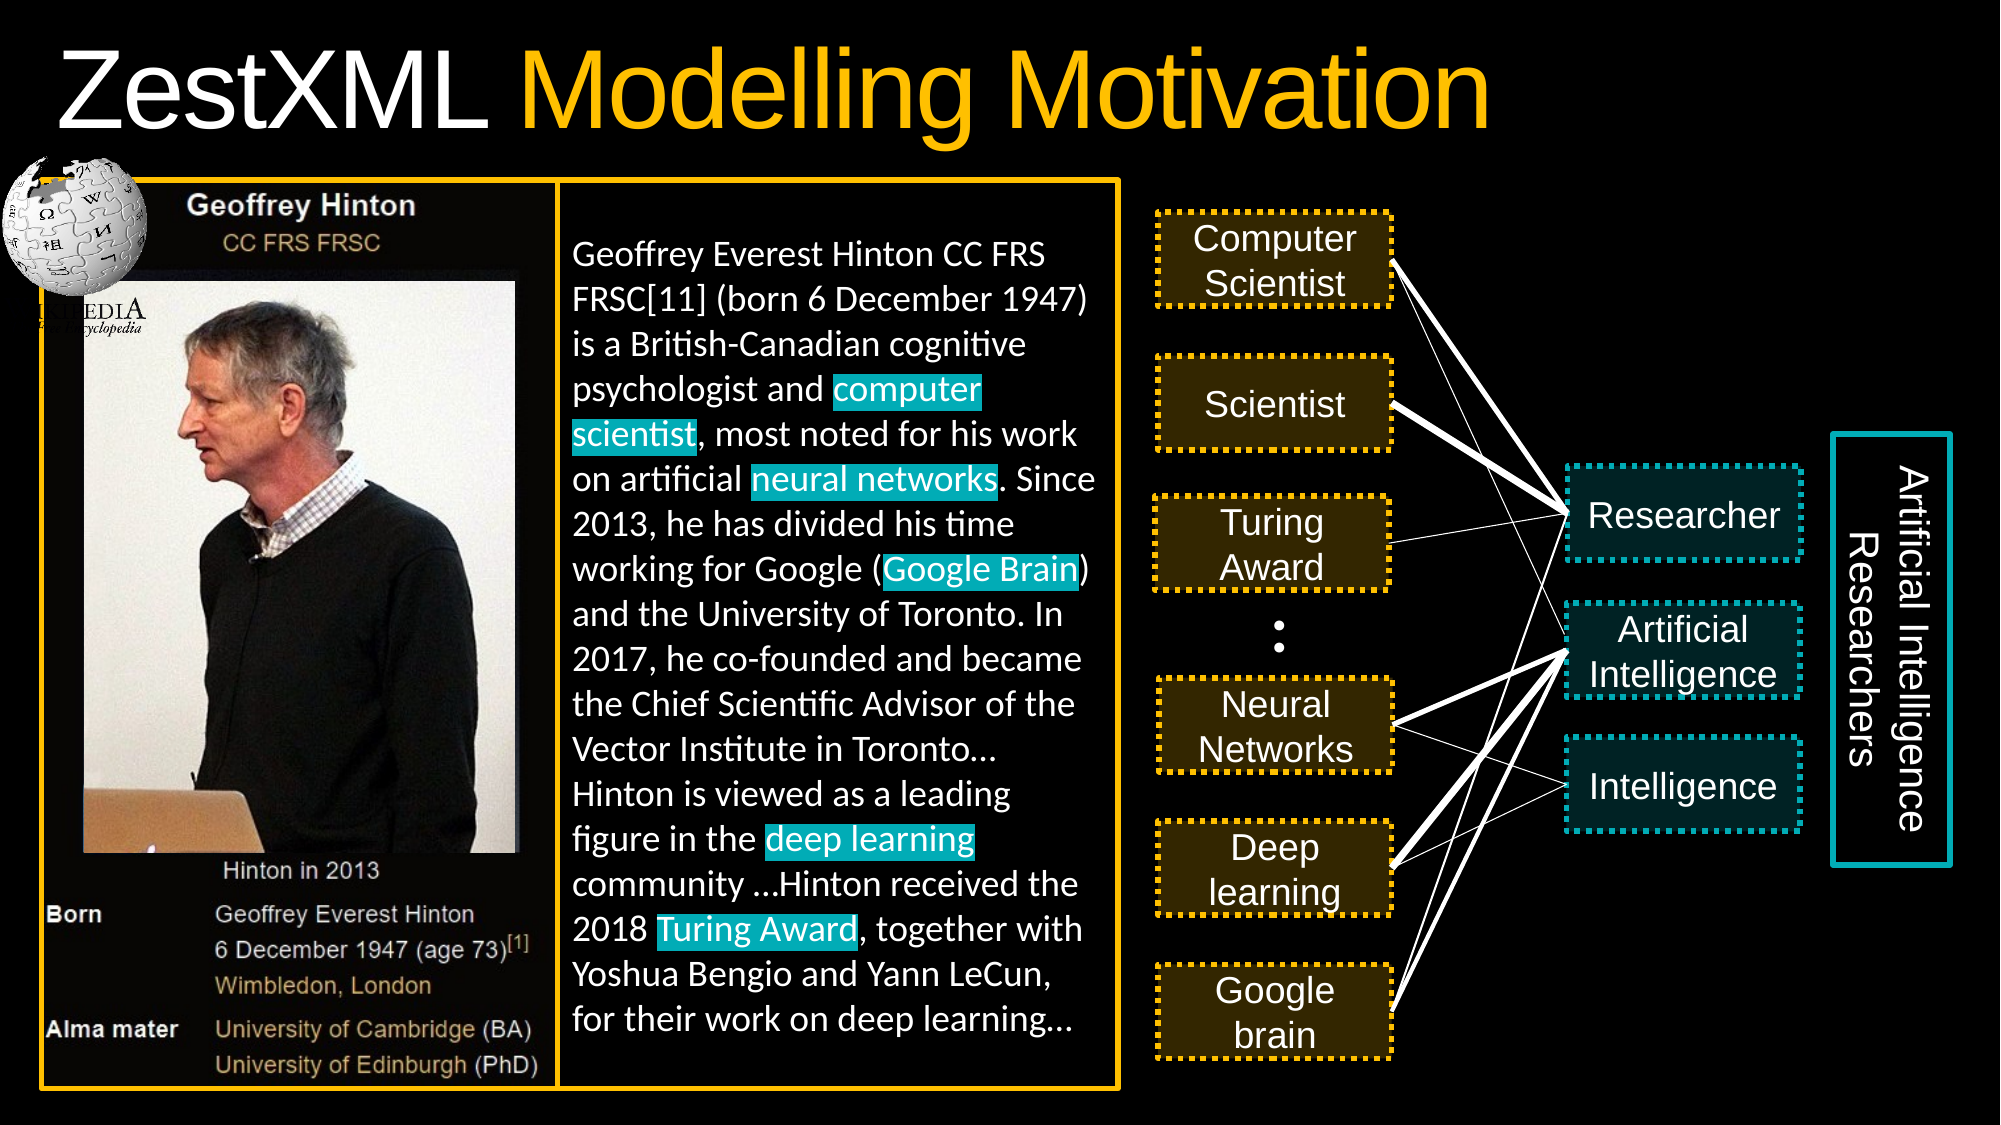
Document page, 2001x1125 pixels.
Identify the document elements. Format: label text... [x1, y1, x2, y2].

text_box Deep learning [1157, 820, 1391, 916]
text_box Google brain [1157, 964, 1392, 1059]
text_box Scientist [1157, 355, 1391, 450]
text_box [1391, 512, 1568, 1012]
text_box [1391, 649, 1567, 1012]
text_box Artificial Intelligence [1568, 602, 1801, 698]
text_box Geoffrey Everest Hinton CC FRS FRSC[11] (born 6 December 1947) is a British-Canadian cognitive psychologist and computer scientist, most noted for his work on artificial neural networks. Since 2013, he has divided his time working for Google (Google Brain) and the University of Toronto. In 2017, he co-founded and became the Chief Scientific Advisor of the Vector Institute in Toronto… Hinton is viewed as a leading figure in the deep learning community …Hinton received the 2018 Turing Award, together with Yoshua Bengio and Yann LeCun, for their work on deep learning… [558, 180, 1119, 1089]
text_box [1391, 259, 1565, 635]
text_box Intelligence [1568, 737, 1801, 832]
text_box Turing Award [1154, 495, 1389, 591]
text_box Computer Scientist [1157, 212, 1392, 307]
text_box : [1255, 578, 1304, 674]
picture [0, 154, 558, 1089]
text_box Neural Networks [1158, 677, 1391, 772]
text_box Artificial Intelligence Researchers [1832, 434, 1951, 866]
text_box Researcher [1568, 465, 1802, 561]
title ZestXML Modelling Motivation [41, 5, 1945, 183]
